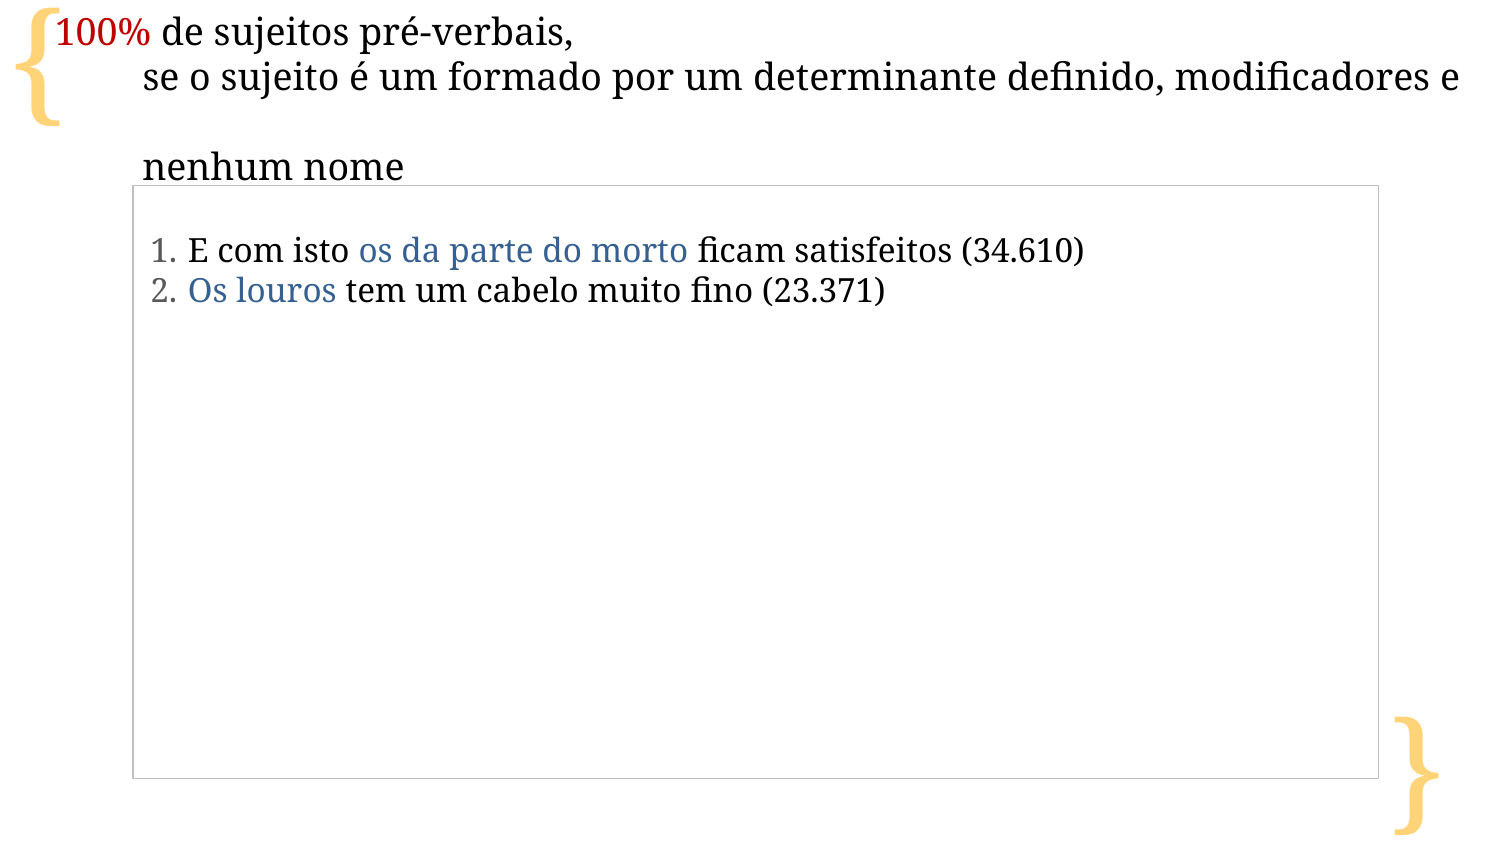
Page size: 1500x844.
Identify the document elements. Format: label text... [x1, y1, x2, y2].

text_box 100% de sujeitos pré-verbais, se o sujeito é um formado por um determinante definido, modificadores e nenhum nome [39, 0, 1483, 196]
text_box [131, 196, 1381, 781]
text_box E com isto os da parte do morto ficam satisfeitos (34.610) Os louros tem um cabelo muito fino (23.371) [135, 193, 1412, 317]
